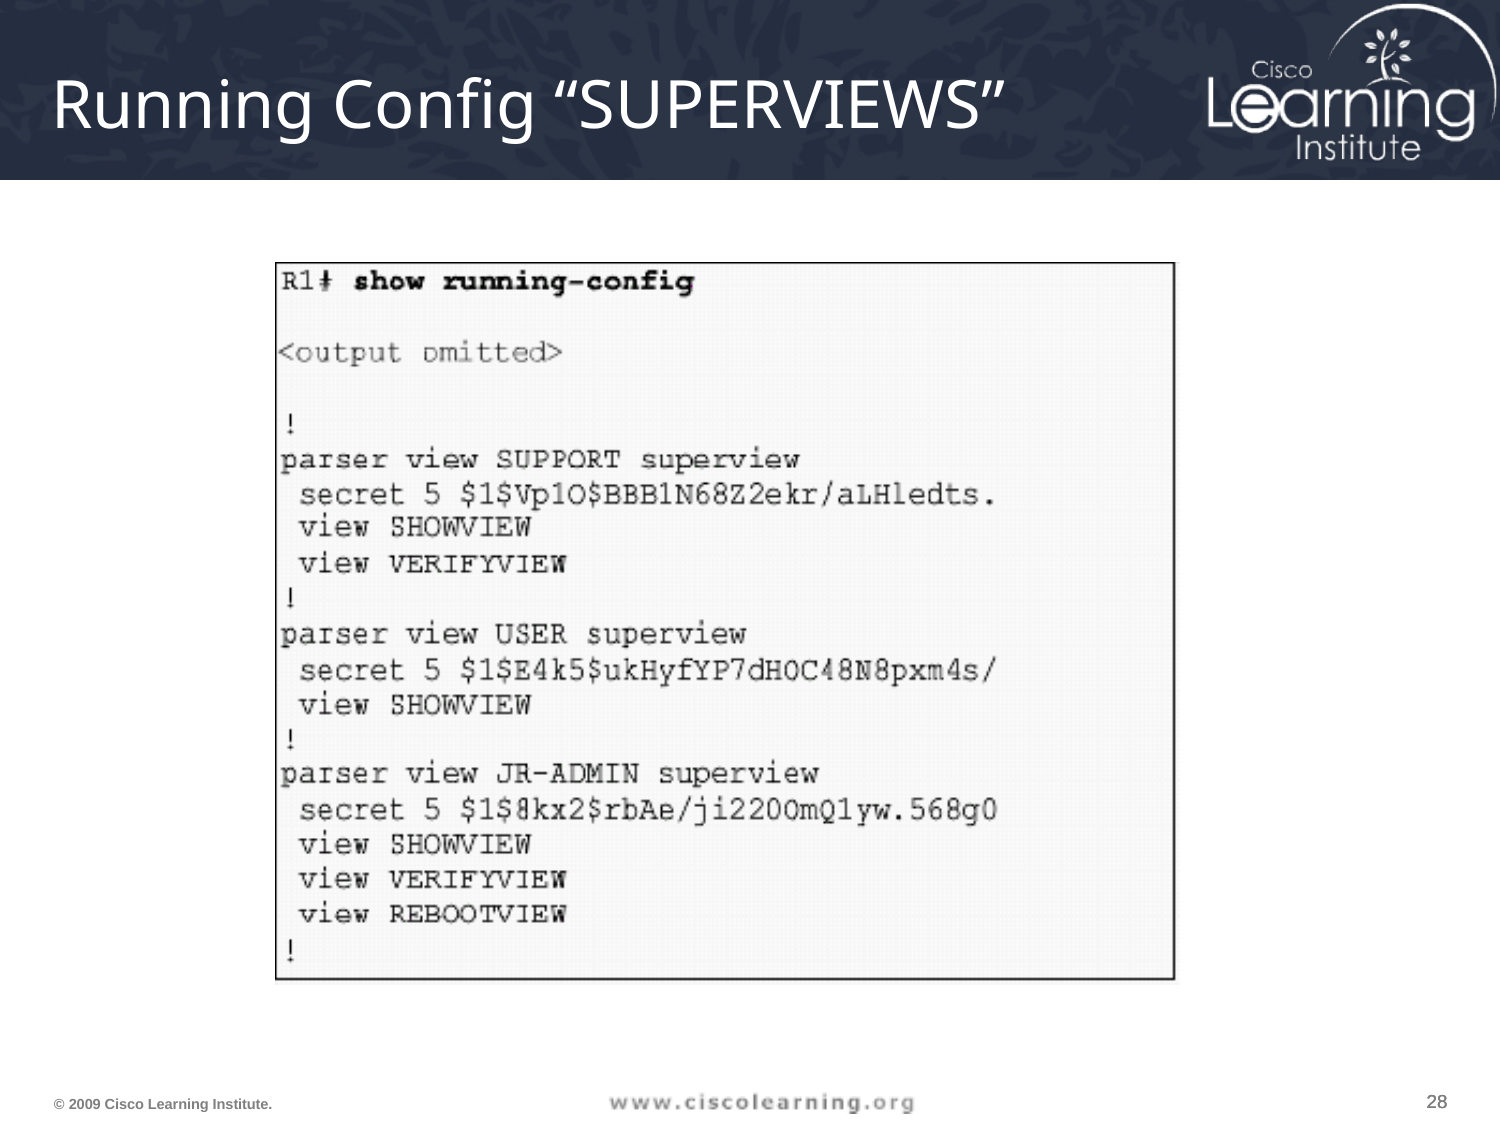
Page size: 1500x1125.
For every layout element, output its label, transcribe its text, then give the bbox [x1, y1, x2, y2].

picture [543, 1091, 1013, 1114]
title Running Config “SUPERVIEWS” [37, 12, 1438, 150]
picture [0, 0, 1500, 180]
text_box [274, 262, 1180, 986]
